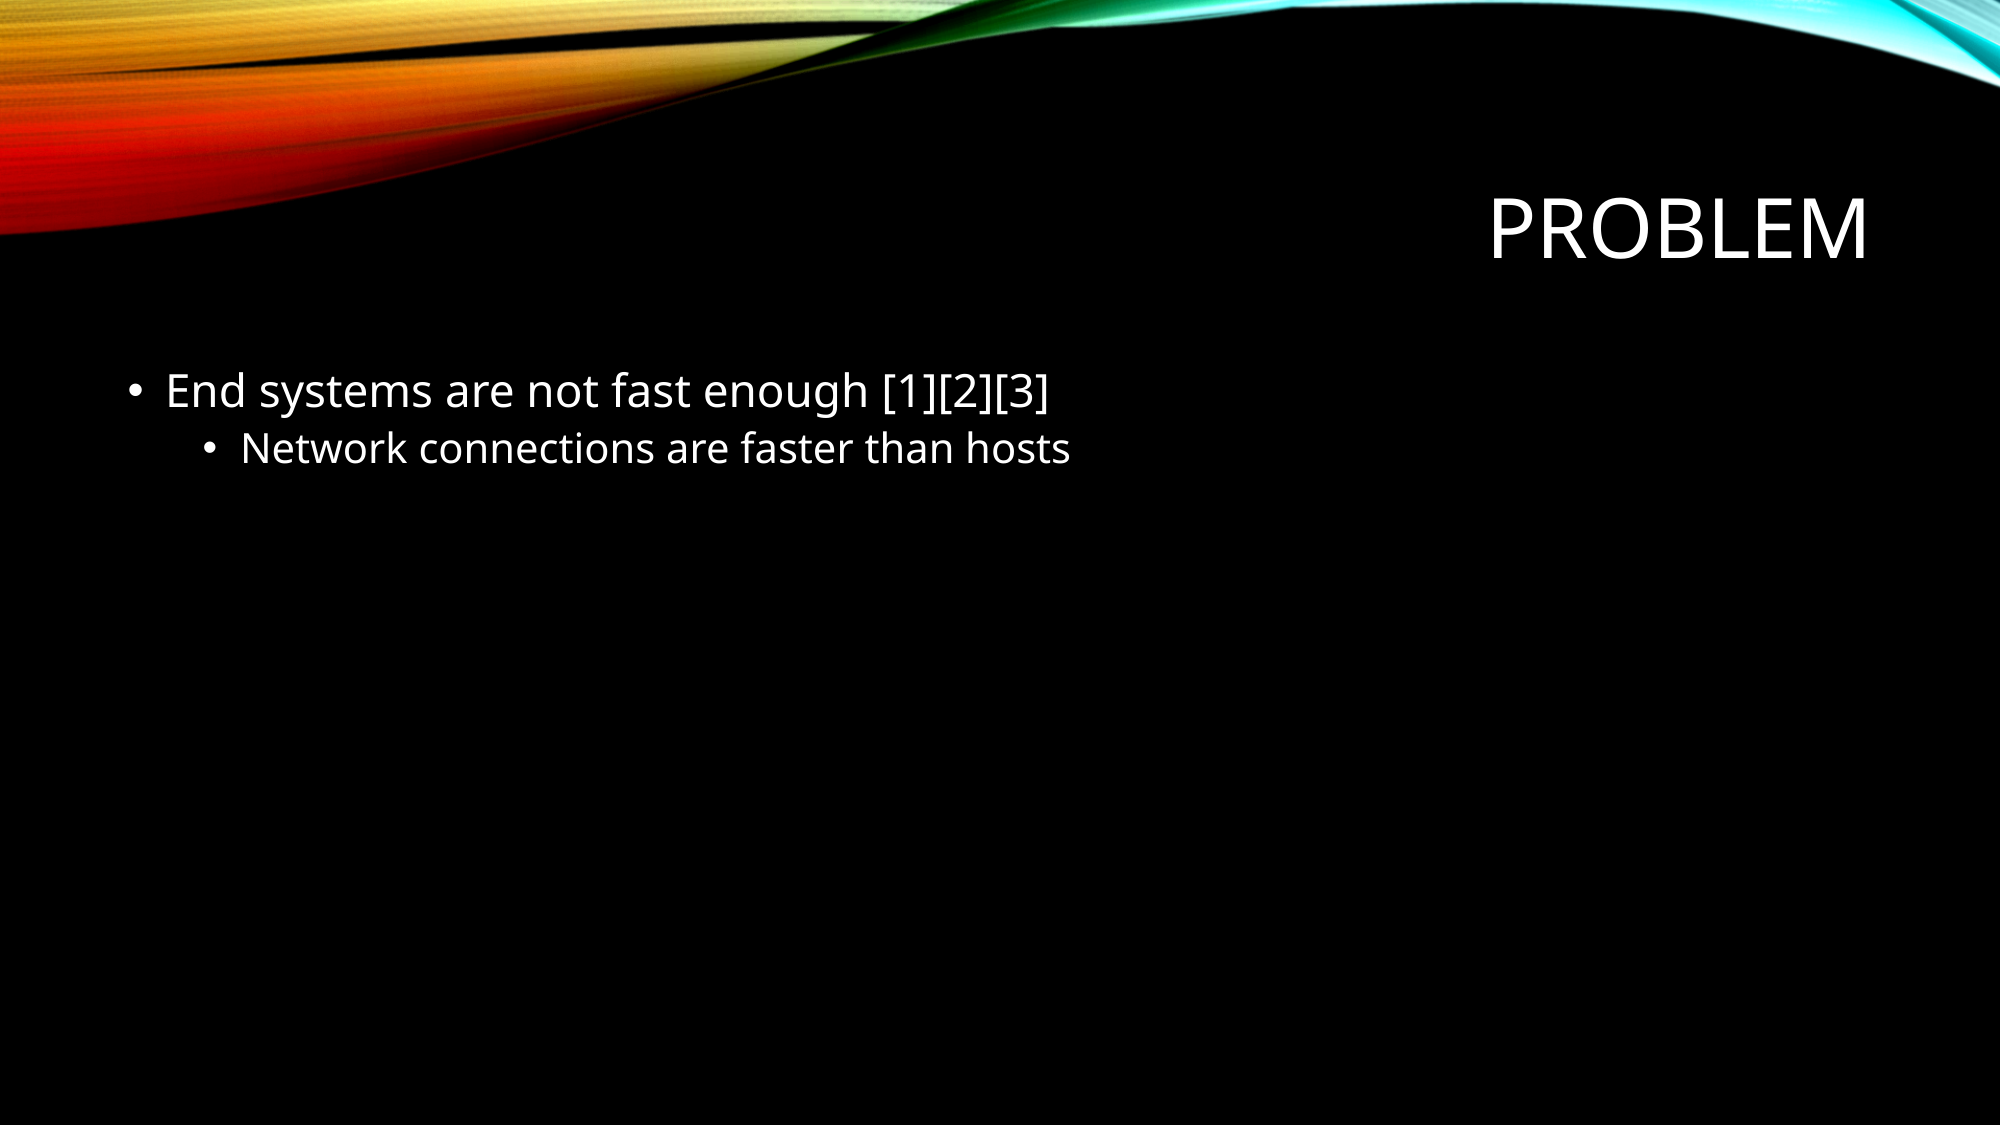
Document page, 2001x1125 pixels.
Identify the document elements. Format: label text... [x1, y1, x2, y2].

list End systems are not fast enough [1][2][3] Network connections are faster than hosts [112, 360, 1888, 1021]
title Problem [474, 125, 1888, 338]
picture [0, 0, 2000, 237]
